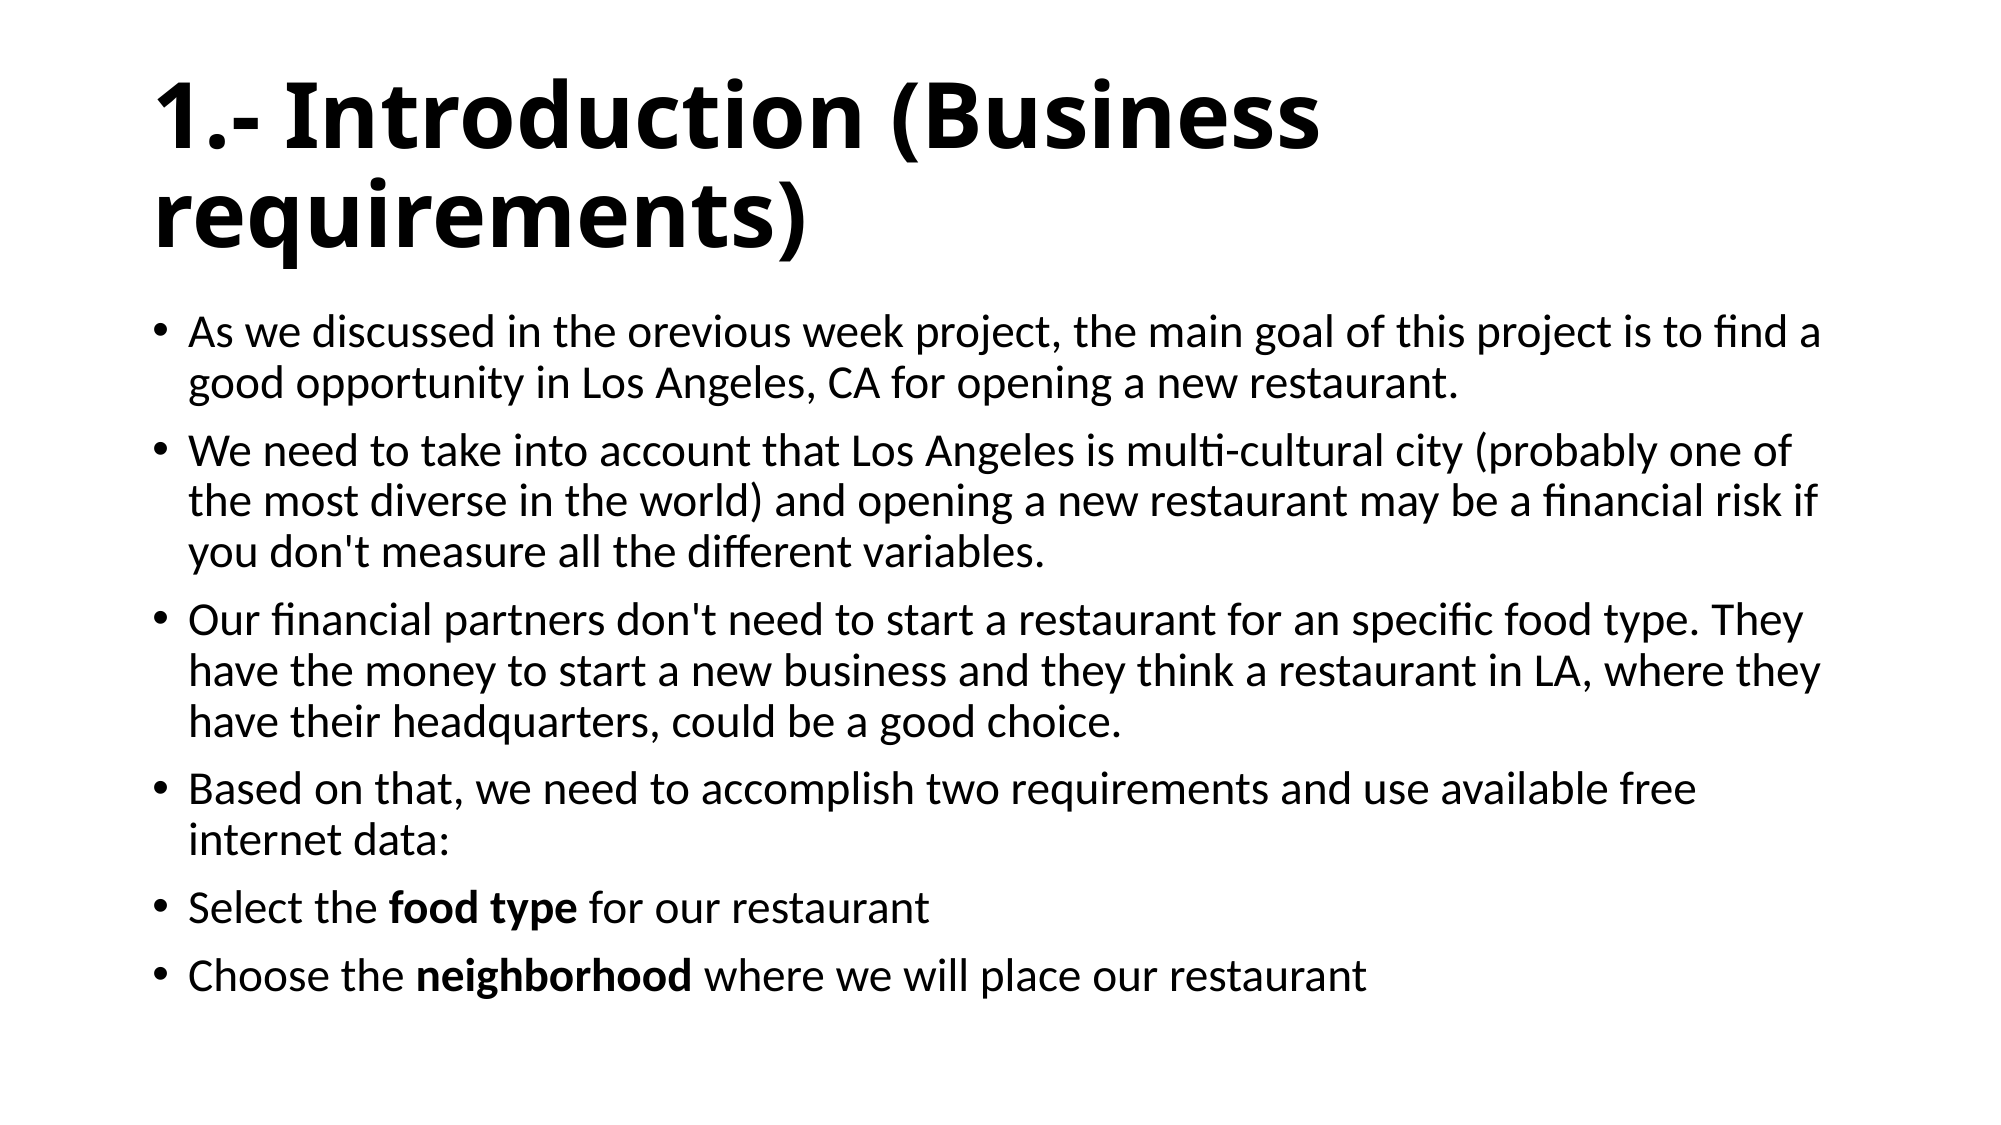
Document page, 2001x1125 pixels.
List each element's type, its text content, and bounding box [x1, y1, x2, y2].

title 1.- Introduction (Business requirements) [137, 59, 1863, 278]
list As we discussed in the orevious week project, the main goal of this project is to find a good opportunity in Los Angeles, CA for opening a new restaurant. We need to take into account that Los Angeles is multi-cultural city (probably one of the most diverse in the world) and opening a new restaurant may be a financial risk if you don't measure all the different variables. Our financial partners don't need to start a restaurant for an specific food type. They have the money to start a new business and they think a restaurant in LA, where they have their headquarters, could be a good choice. Based on that, we need to accomplish two requirements and use available free internet data: Select the food type for our restaurant Choose the neighborhood where we will place our restaurant [137, 299, 1863, 1014]
